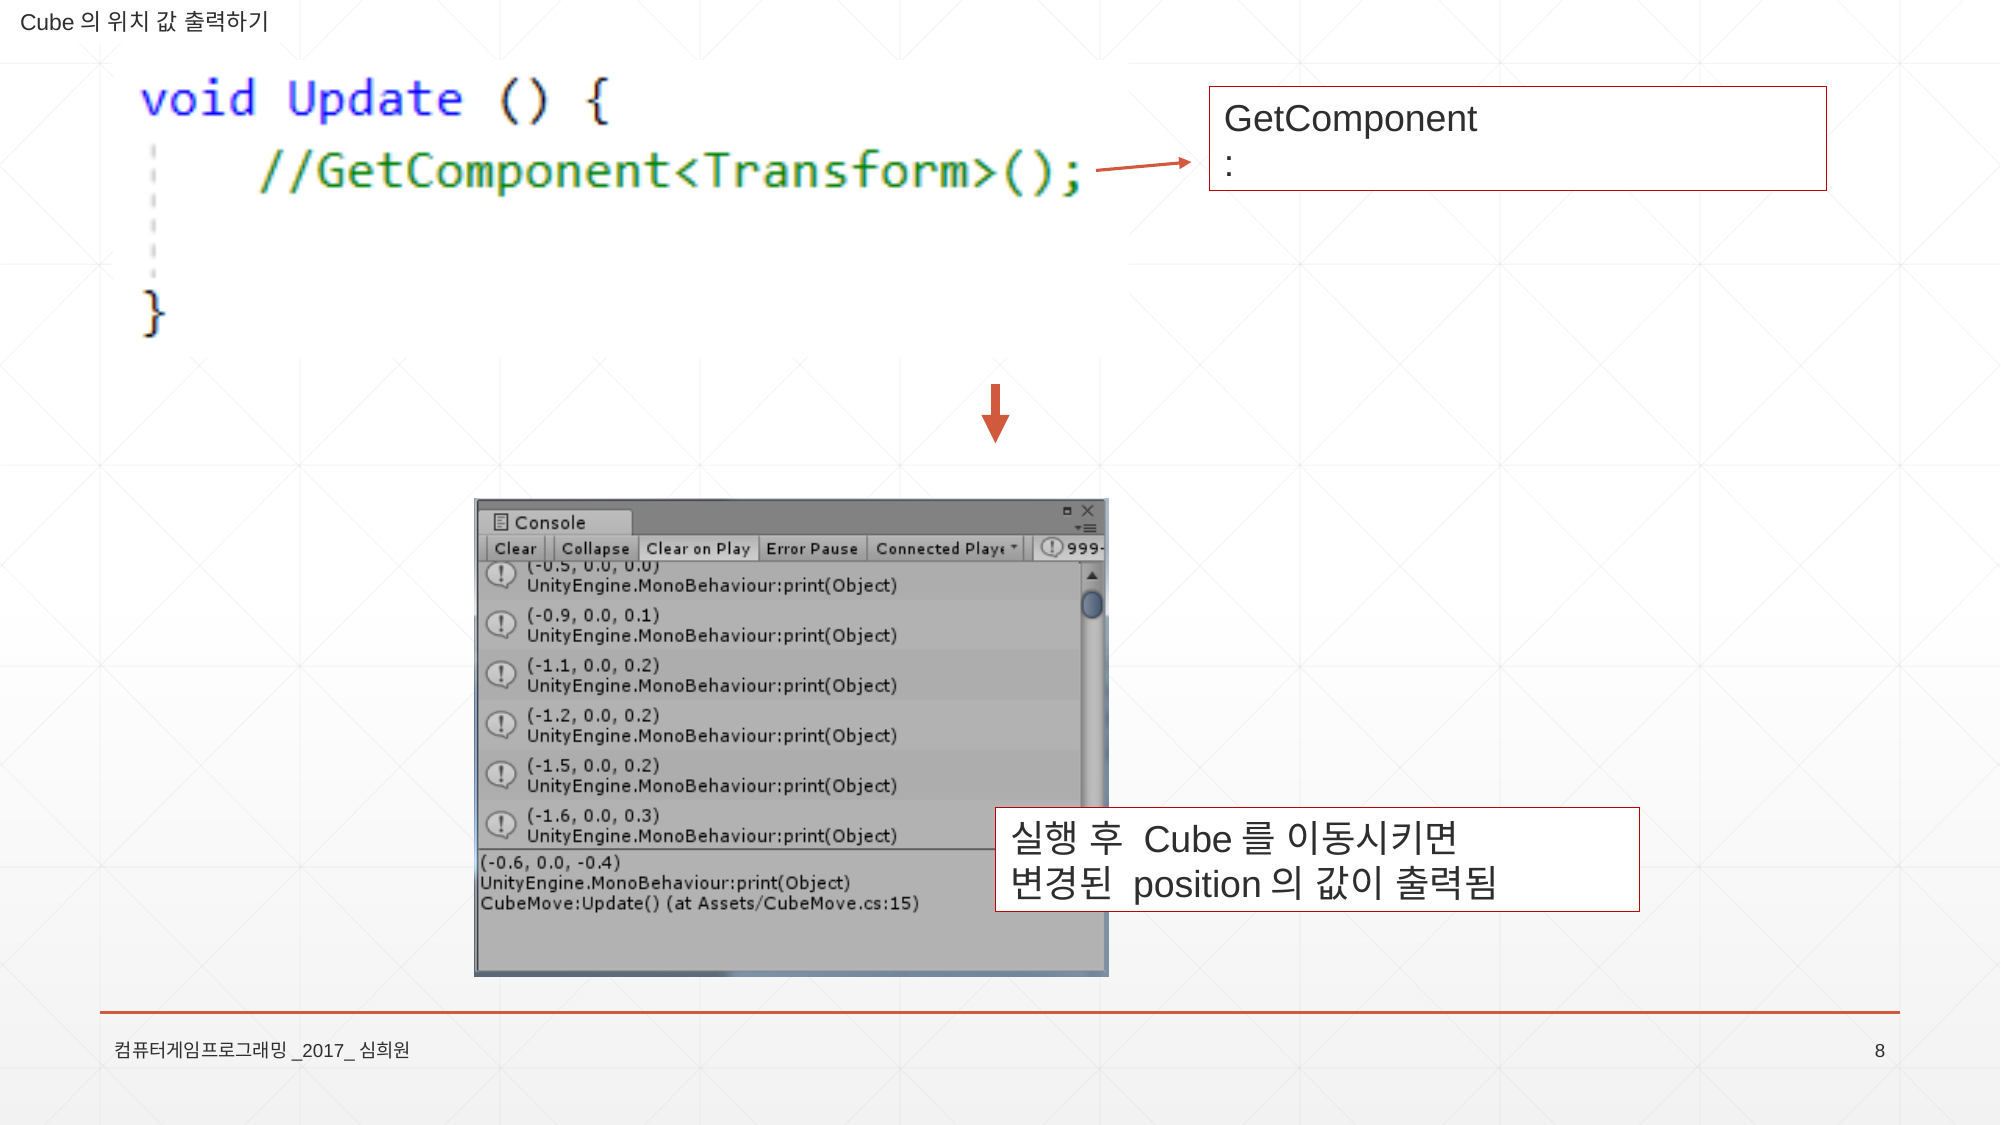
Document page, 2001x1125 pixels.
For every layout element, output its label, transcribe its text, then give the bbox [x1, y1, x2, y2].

text_box GetComponent : [1209, 86, 1827, 191]
slide_number 8 [1749, 1031, 1901, 1069]
footer 컴퓨터게임프로그래밍_2017_심희원 [99, 1031, 1106, 1069]
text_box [1095, 161, 1192, 171]
picture [113, 60, 1129, 357]
text_box Cube의 위치 값 출력하기 [5, 0, 285, 43]
text_box 실행 후 Cube를 이동시키면 변경된 position의 값이 출력됨 [1109, 807, 1640, 912]
picture [474, 498, 1109, 977]
